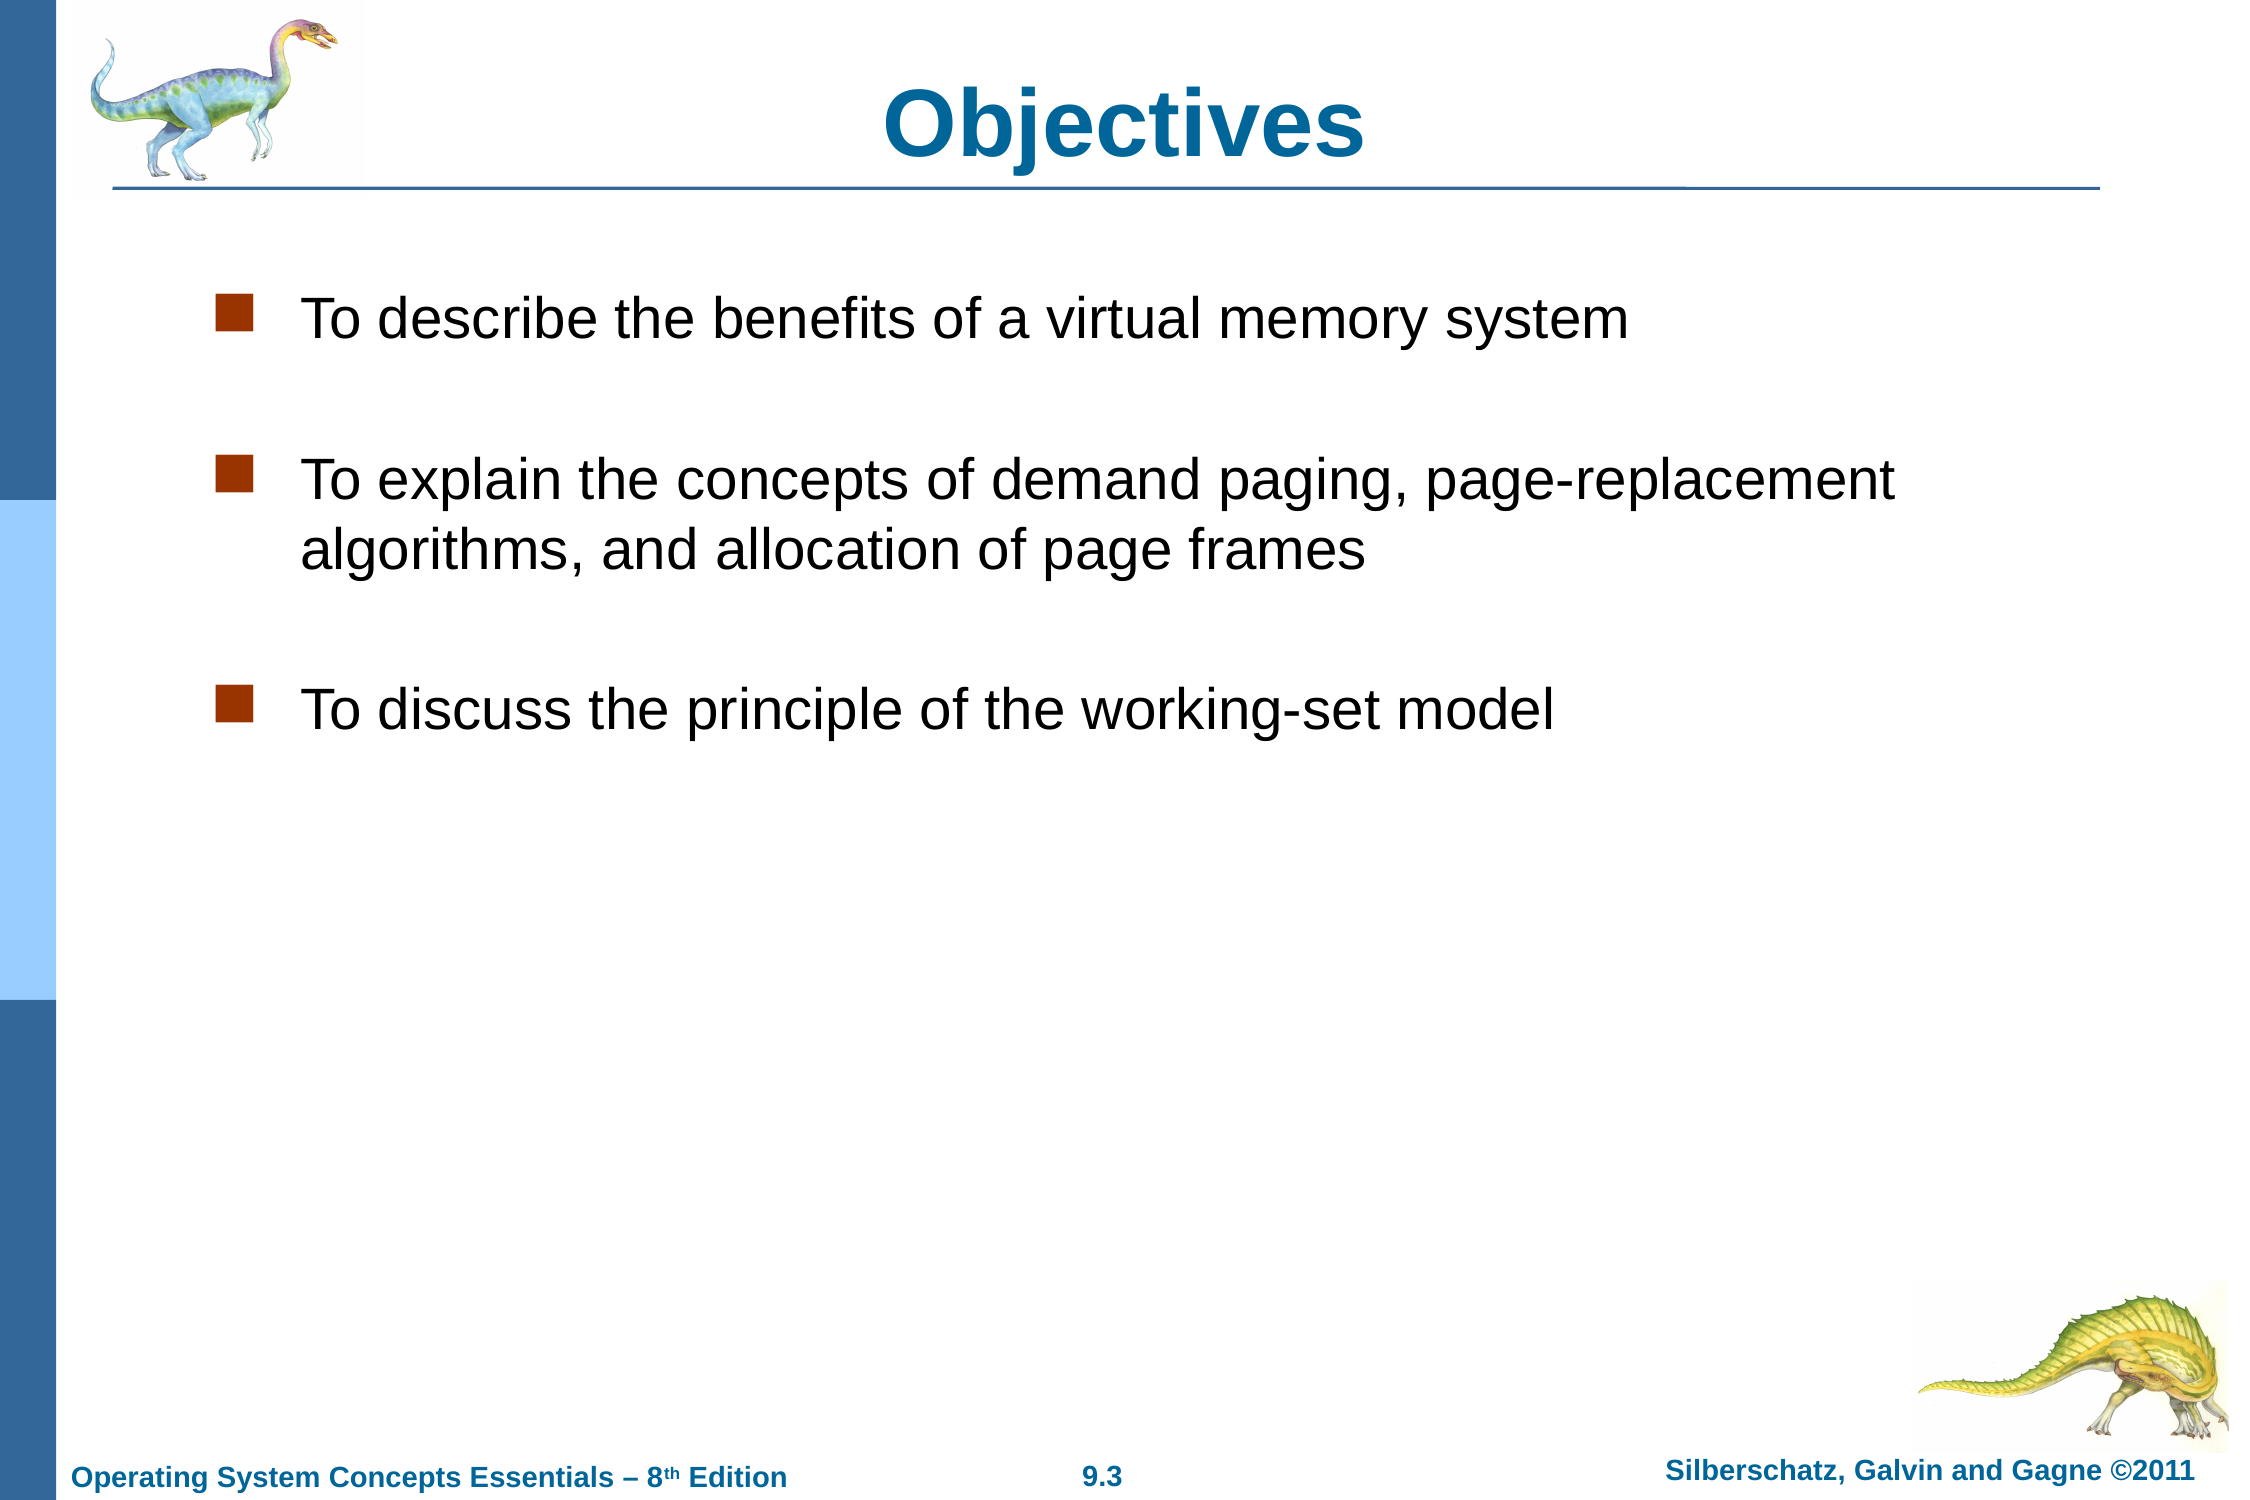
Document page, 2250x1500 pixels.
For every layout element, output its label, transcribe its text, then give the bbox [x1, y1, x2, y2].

picture [1913, 1279, 2229, 1453]
title Objectives [112, 60, 2138, 187]
picture [70, 0, 365, 199]
list To describe the benefits of a virtual memory system To explain the concepts of demand paging, page-replacement algorithms, and allocation of page frames To discuss the principle of the working-set model [198, 269, 2083, 1261]
